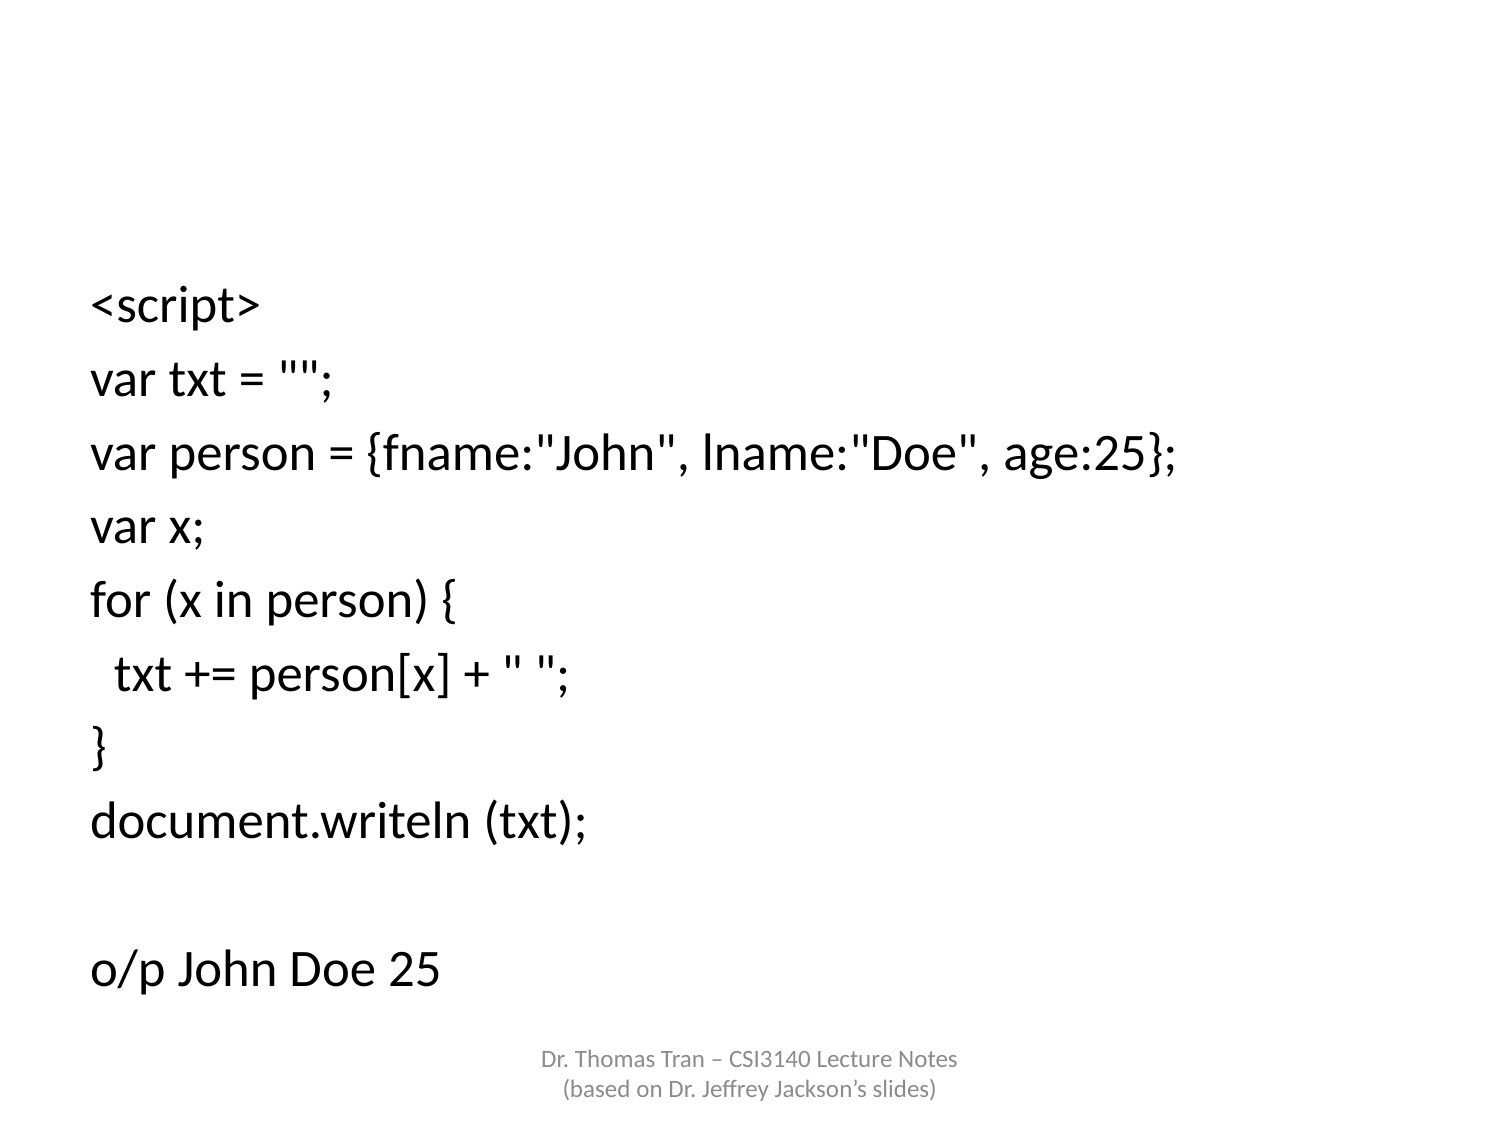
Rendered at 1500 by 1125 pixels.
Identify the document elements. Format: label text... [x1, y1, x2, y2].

footer Dr. Thomas Tran – CSI3140 Lecture Notes (based on Dr. Jeffrey Jackson’s slides) [512, 1042, 988, 1103]
list <script> var txt = ""; var person = {fname:"John", lname:"Doe", age:25}; var x; for (x in person) { txt += person[x] + " "; } document.writeln (txt); o/p John Doe 25 [75, 262, 1425, 1005]
